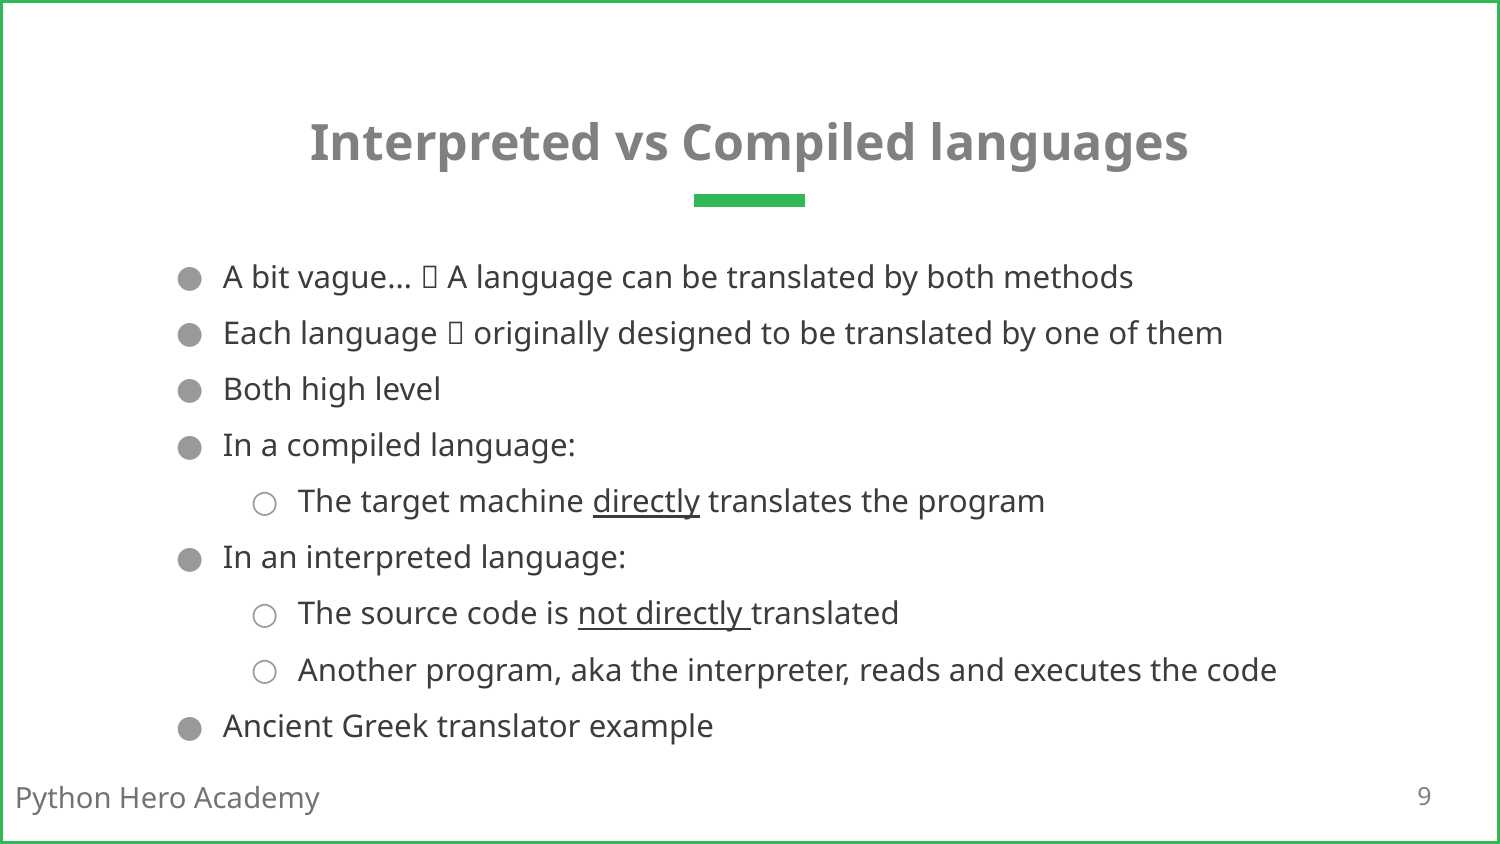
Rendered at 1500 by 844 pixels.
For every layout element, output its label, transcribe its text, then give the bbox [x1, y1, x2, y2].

list A bit vague…  A language can be translated by both methods Each language  originally designed to be translated by one of them Both high level In a compiled language: The target machine directly translates the program In an interpreted language: The source code is not directly translated Another program, aka the interpreter, reads and executes the code Ancient Greek translator example [160, 223, 1354, 754]
title Interpreted vs Compiled languages [0, 35, 1500, 186]
slide_number 9 [1402, 764, 1493, 830]
